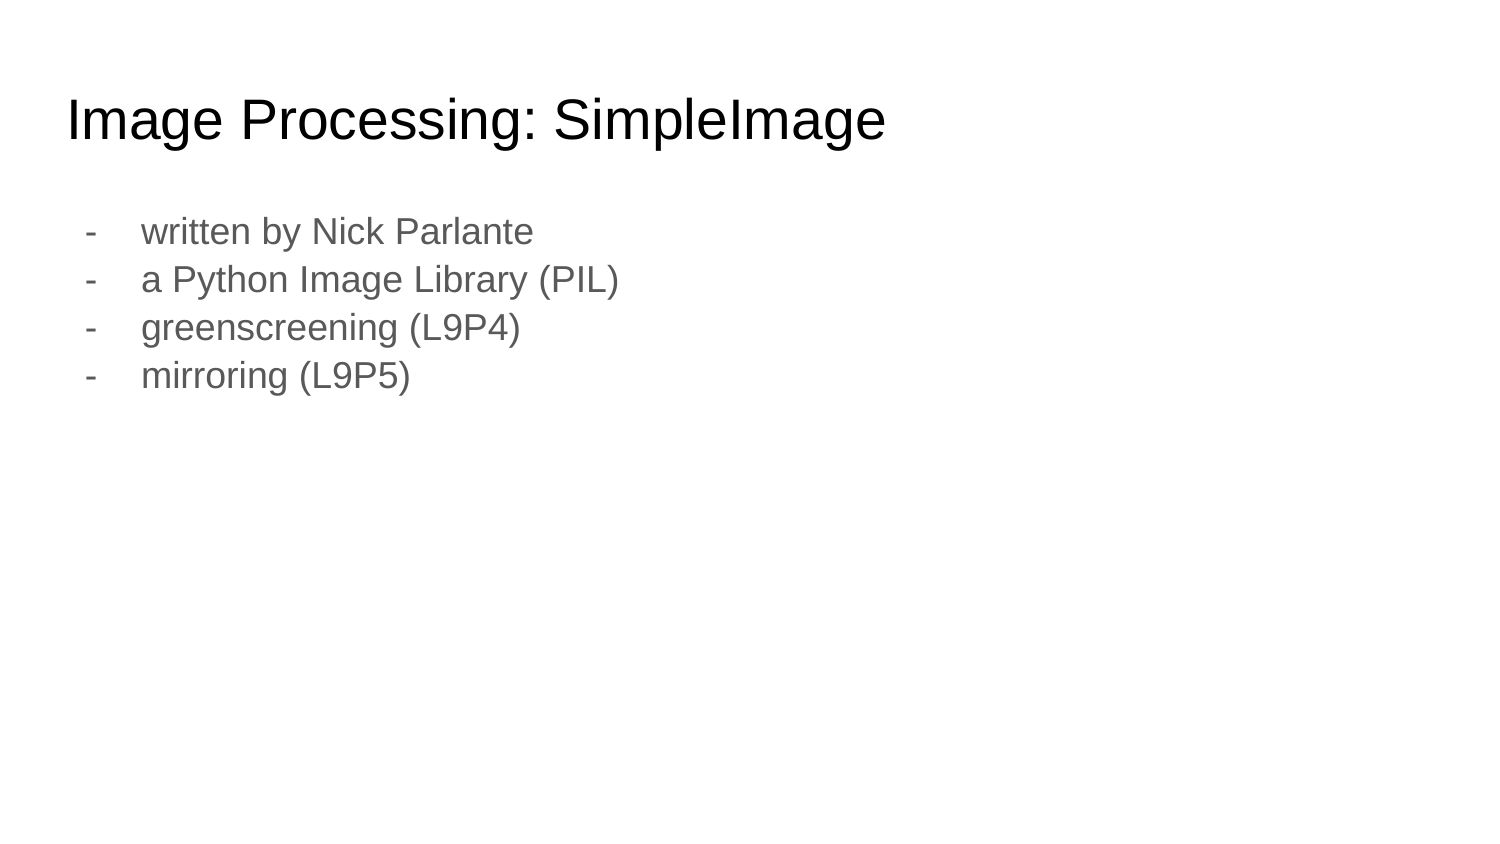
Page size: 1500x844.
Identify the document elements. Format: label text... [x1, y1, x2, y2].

list written by Nick Parlante a Python Image Library (PIL) greenscreening (L9P4) mirroring (L9P5) [51, 189, 1449, 750]
title Image Processing: SimpleImage [51, 72, 1449, 167]
